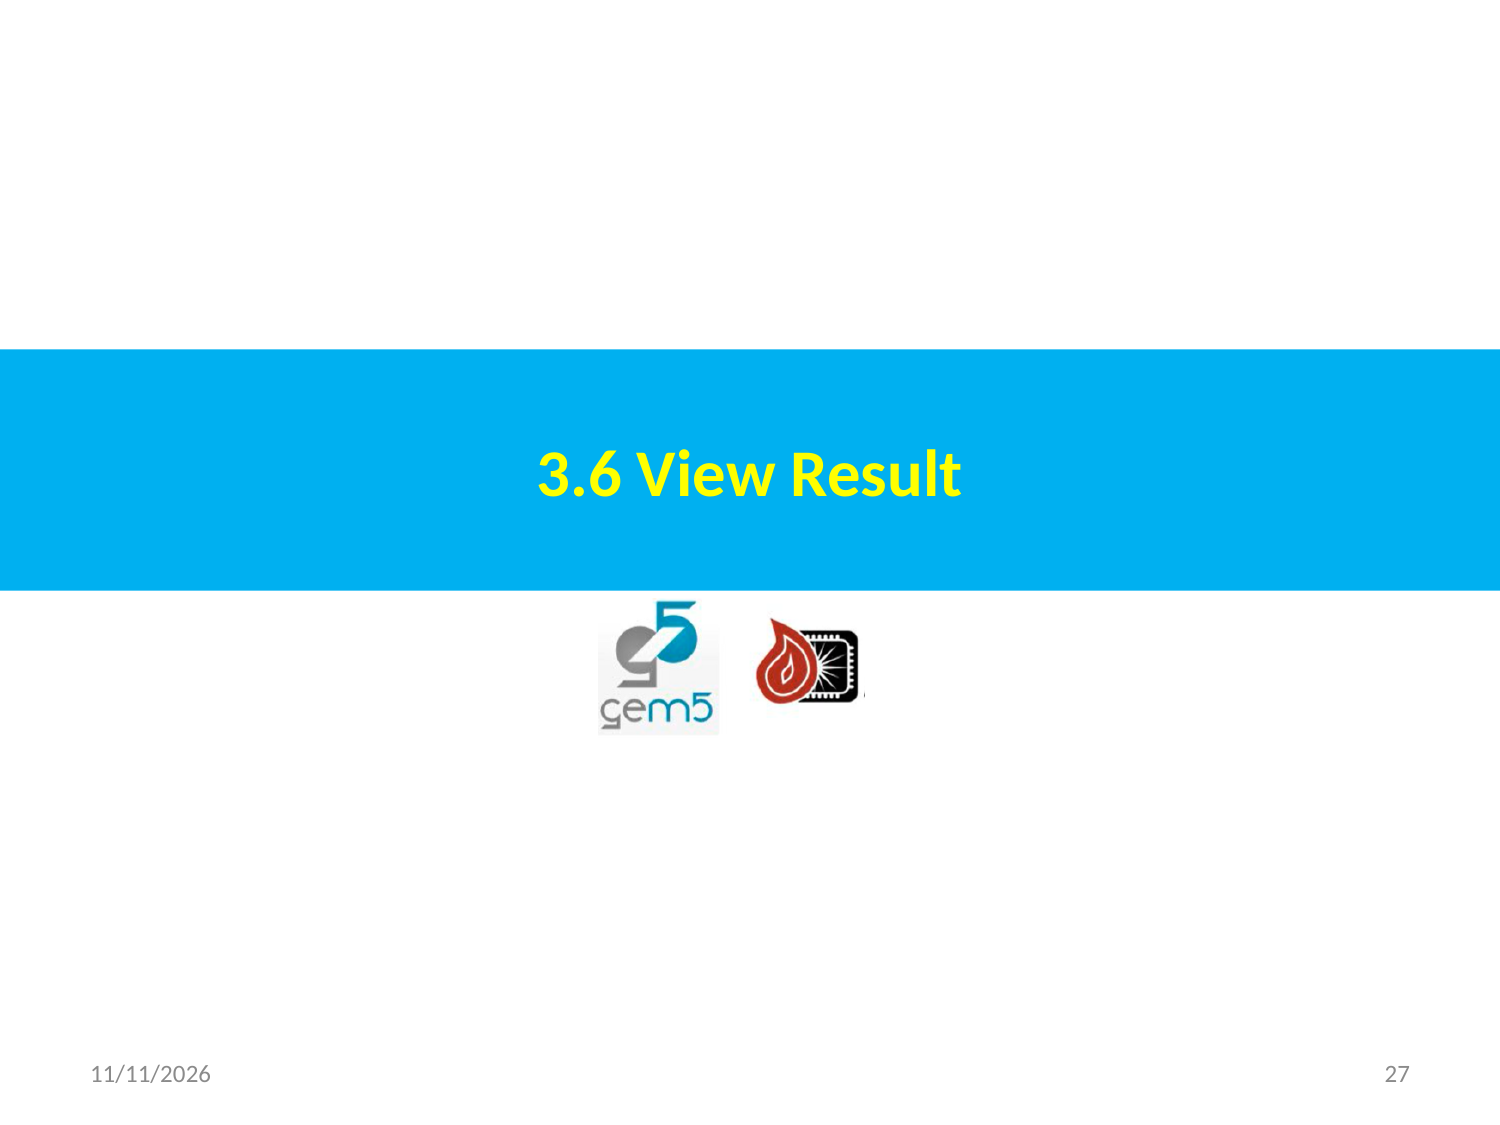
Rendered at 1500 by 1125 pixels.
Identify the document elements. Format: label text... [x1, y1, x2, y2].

picture [598, 598, 866, 749]
title 3.6 View Result [0, 349, 1500, 591]
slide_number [75, 1042, 425, 1103]
slide_number 27 [1074, 1042, 1425, 1103]
